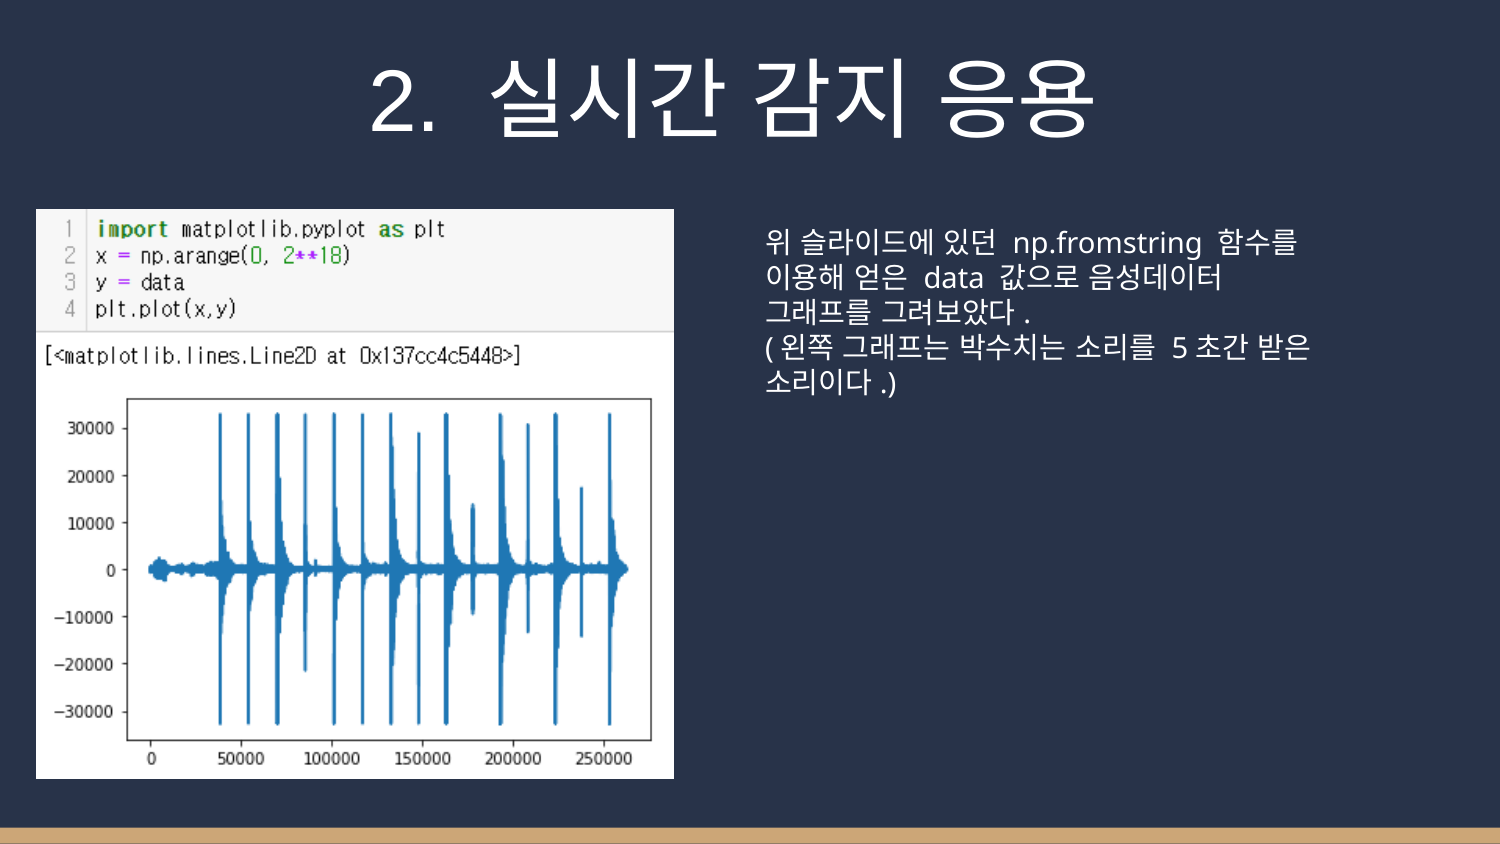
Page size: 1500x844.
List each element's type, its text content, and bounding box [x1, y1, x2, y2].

text_box 위 슬라이드에 있던 np.fromstring 함수를 이용해 얻은 data 값으로 음성데이터 그래프를 그려보았다. (왼쪽 그래프는 박수치는 소리를 5초간 받은 소리이다.) [750, 209, 1337, 426]
picture [36, 209, 675, 779]
title 2. 실시간 감지 응용 [353, 27, 1147, 164]
